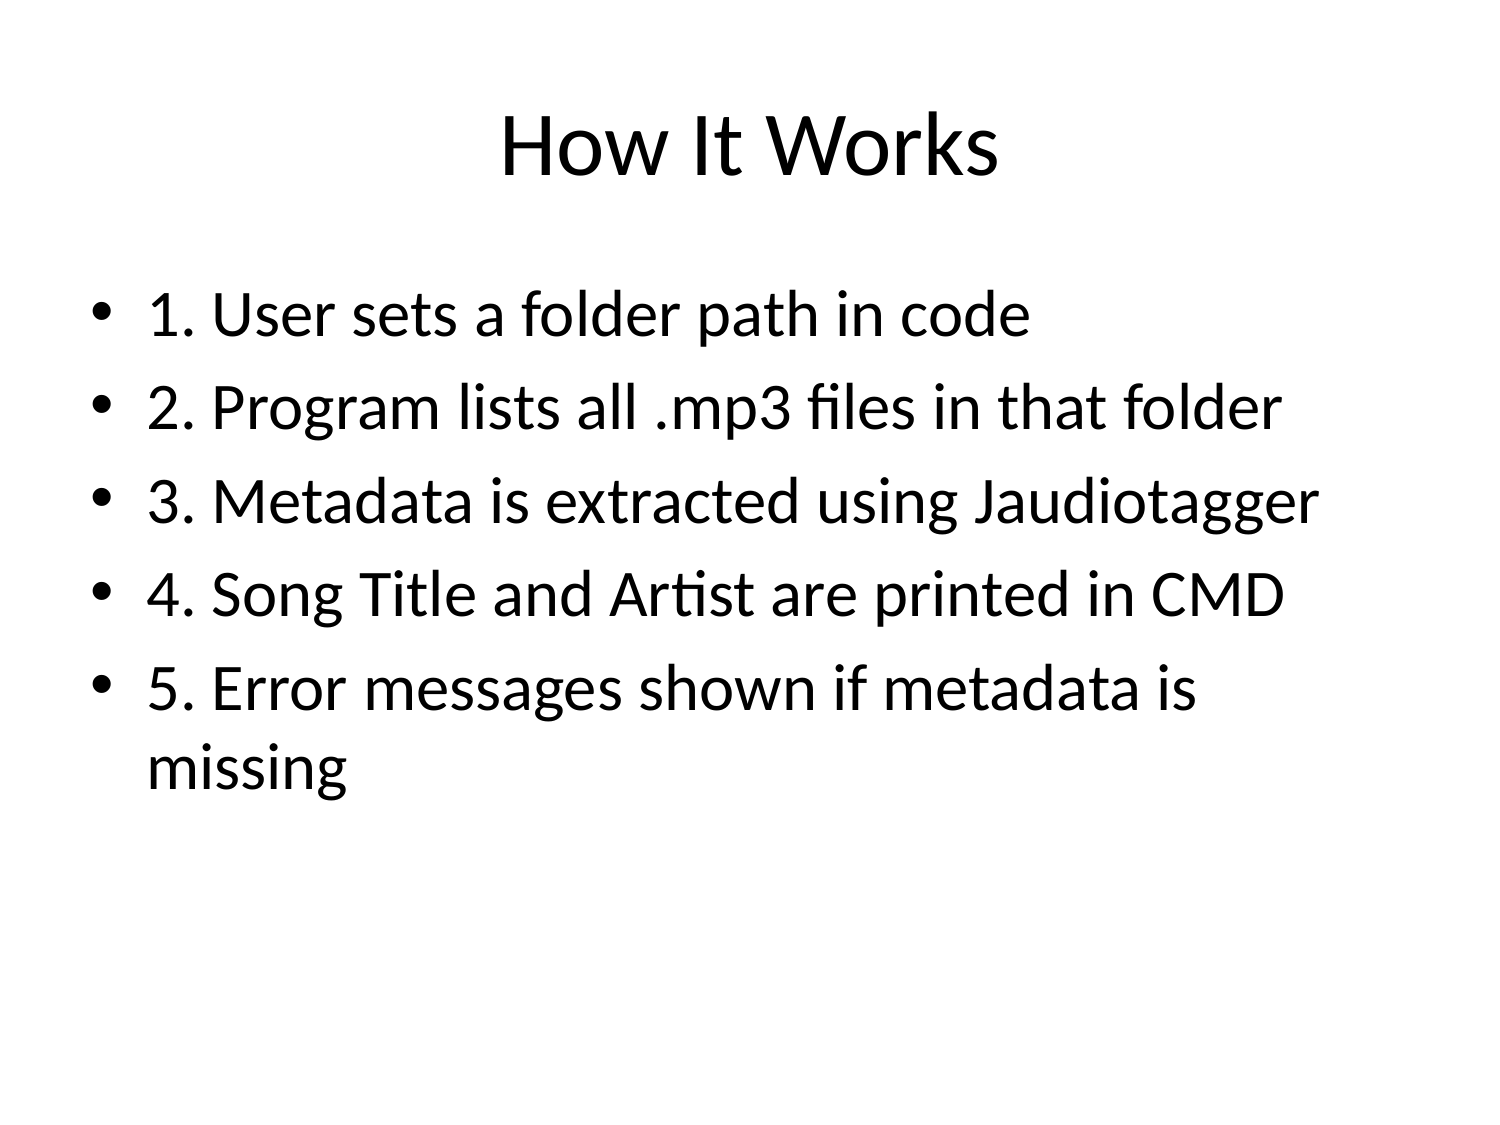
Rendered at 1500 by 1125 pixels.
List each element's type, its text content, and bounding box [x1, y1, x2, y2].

list 1. User sets a folder path in code 2. Program lists all .mp3 files in that folder 3. Metadata is extracted using Jaudiotagger 4. Song Title and Artist are printed in CMD 5. Error messages shown if metadata is missing [75, 262, 1425, 1005]
title How It Works [75, 45, 1425, 233]
